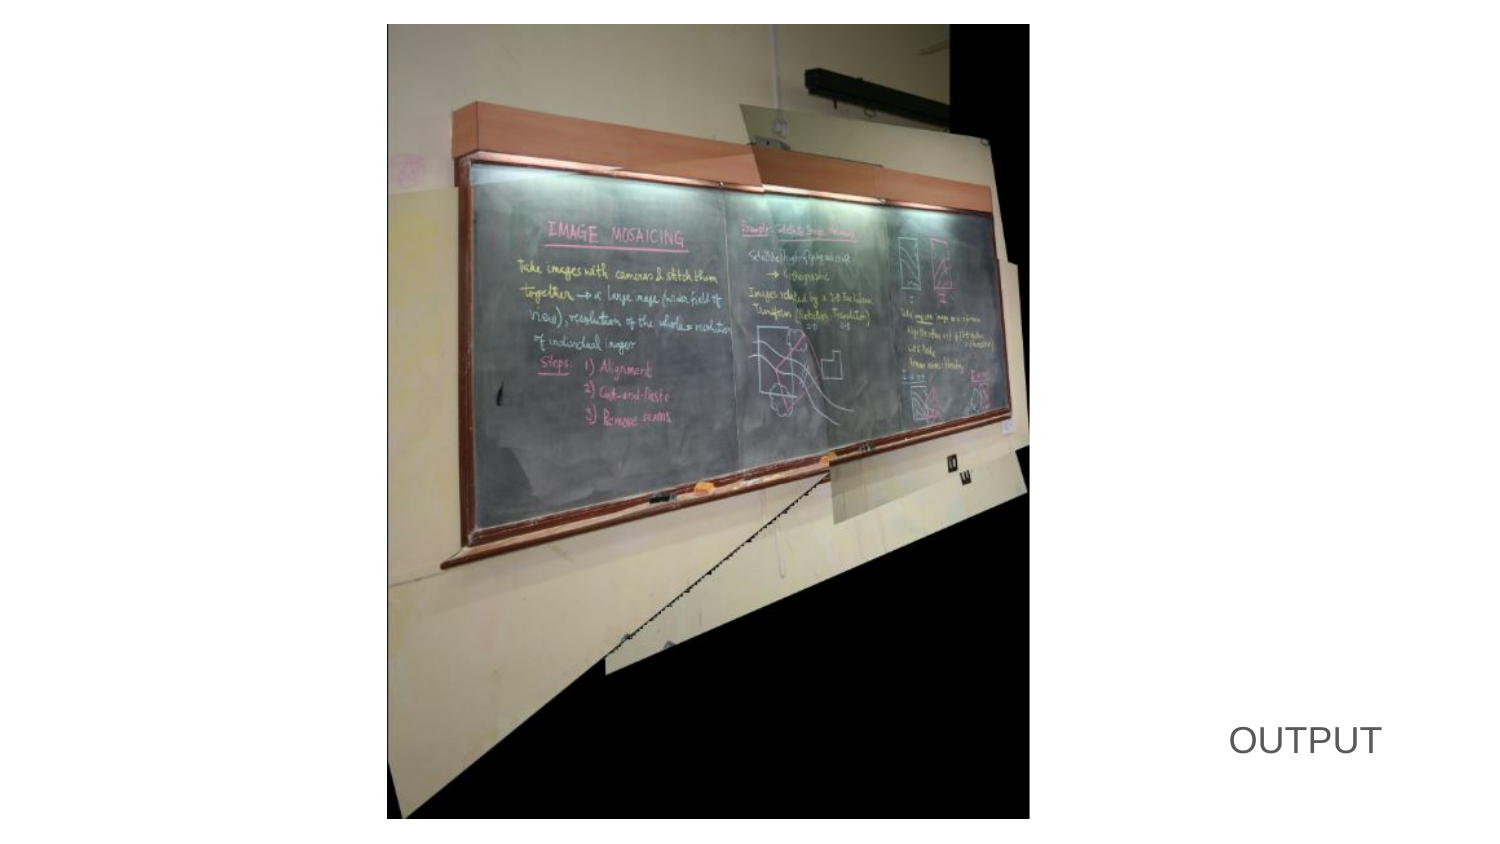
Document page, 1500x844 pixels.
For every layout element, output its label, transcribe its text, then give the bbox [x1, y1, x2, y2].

list OUTPUT [1213, 694, 1500, 794]
picture [387, 24, 1031, 819]
